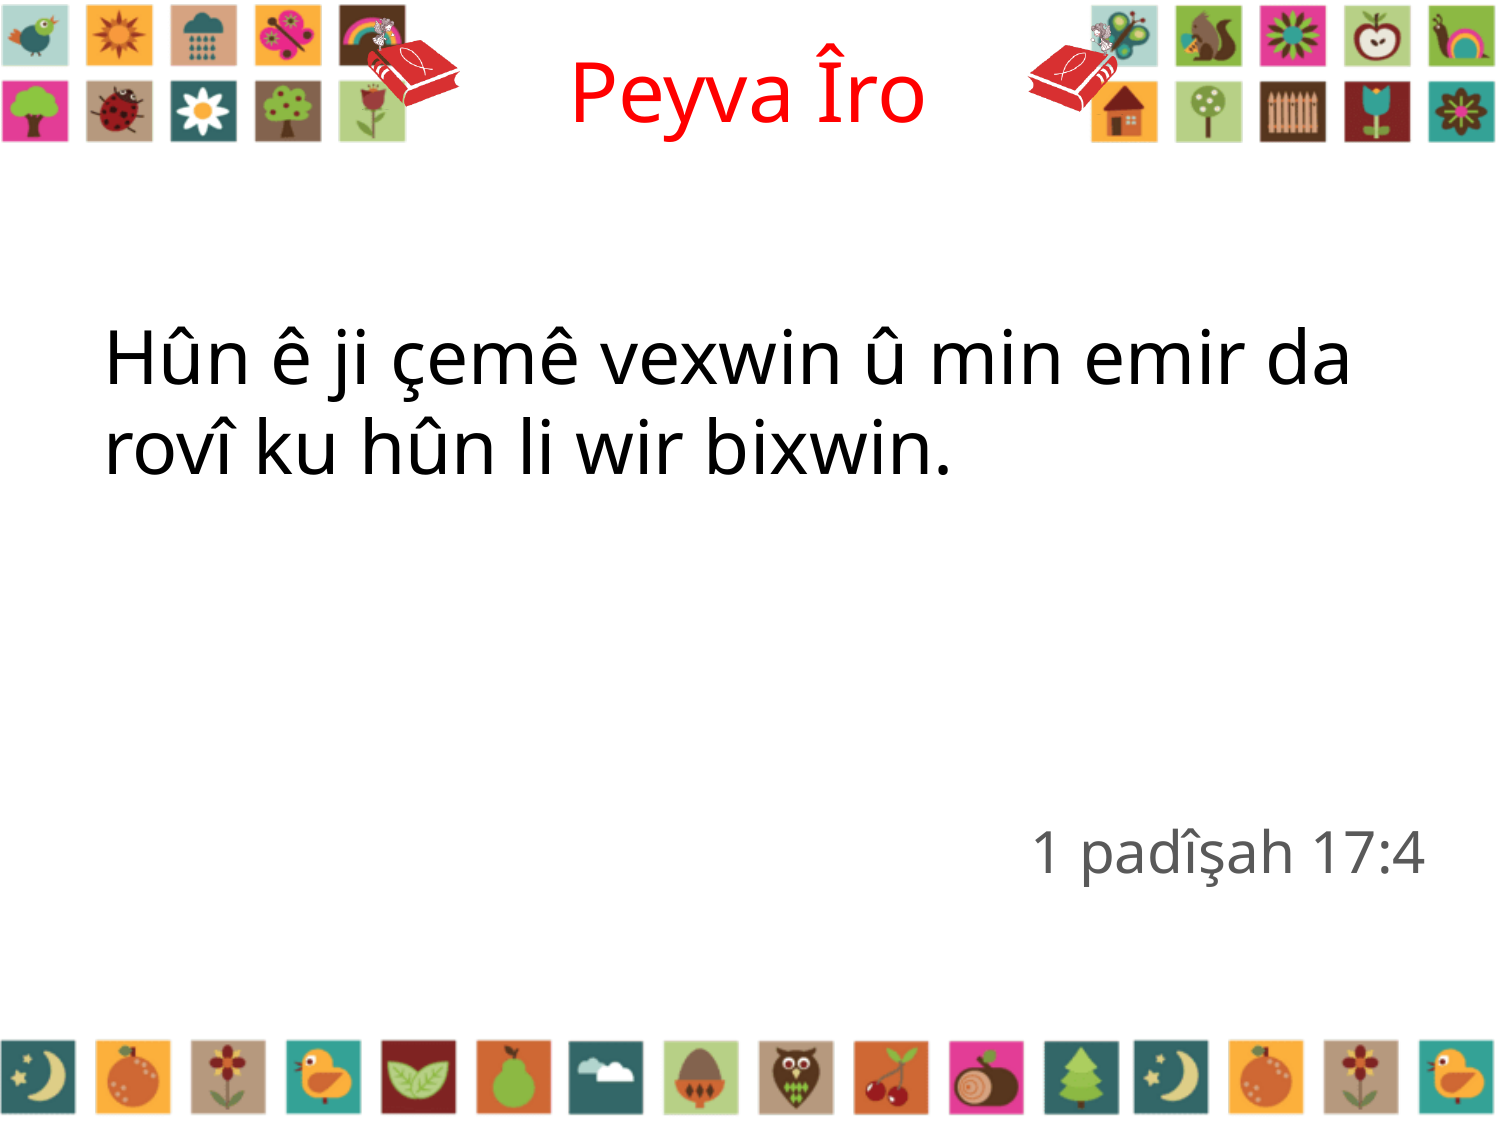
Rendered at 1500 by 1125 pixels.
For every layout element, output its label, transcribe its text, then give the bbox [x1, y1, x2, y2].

text_box Hûn ê ji çemê vexwin û min emir da rovî ku hûn li wir bixwin. [88, 302, 1436, 498]
picture [0, 3, 492, 150]
picture [996, 3, 1500, 150]
text_box Peyva Îro [425, 31, 1078, 147]
text_box 1 padîşah 17:4 [808, 807, 1441, 893]
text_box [0, 1028, 1500, 1118]
